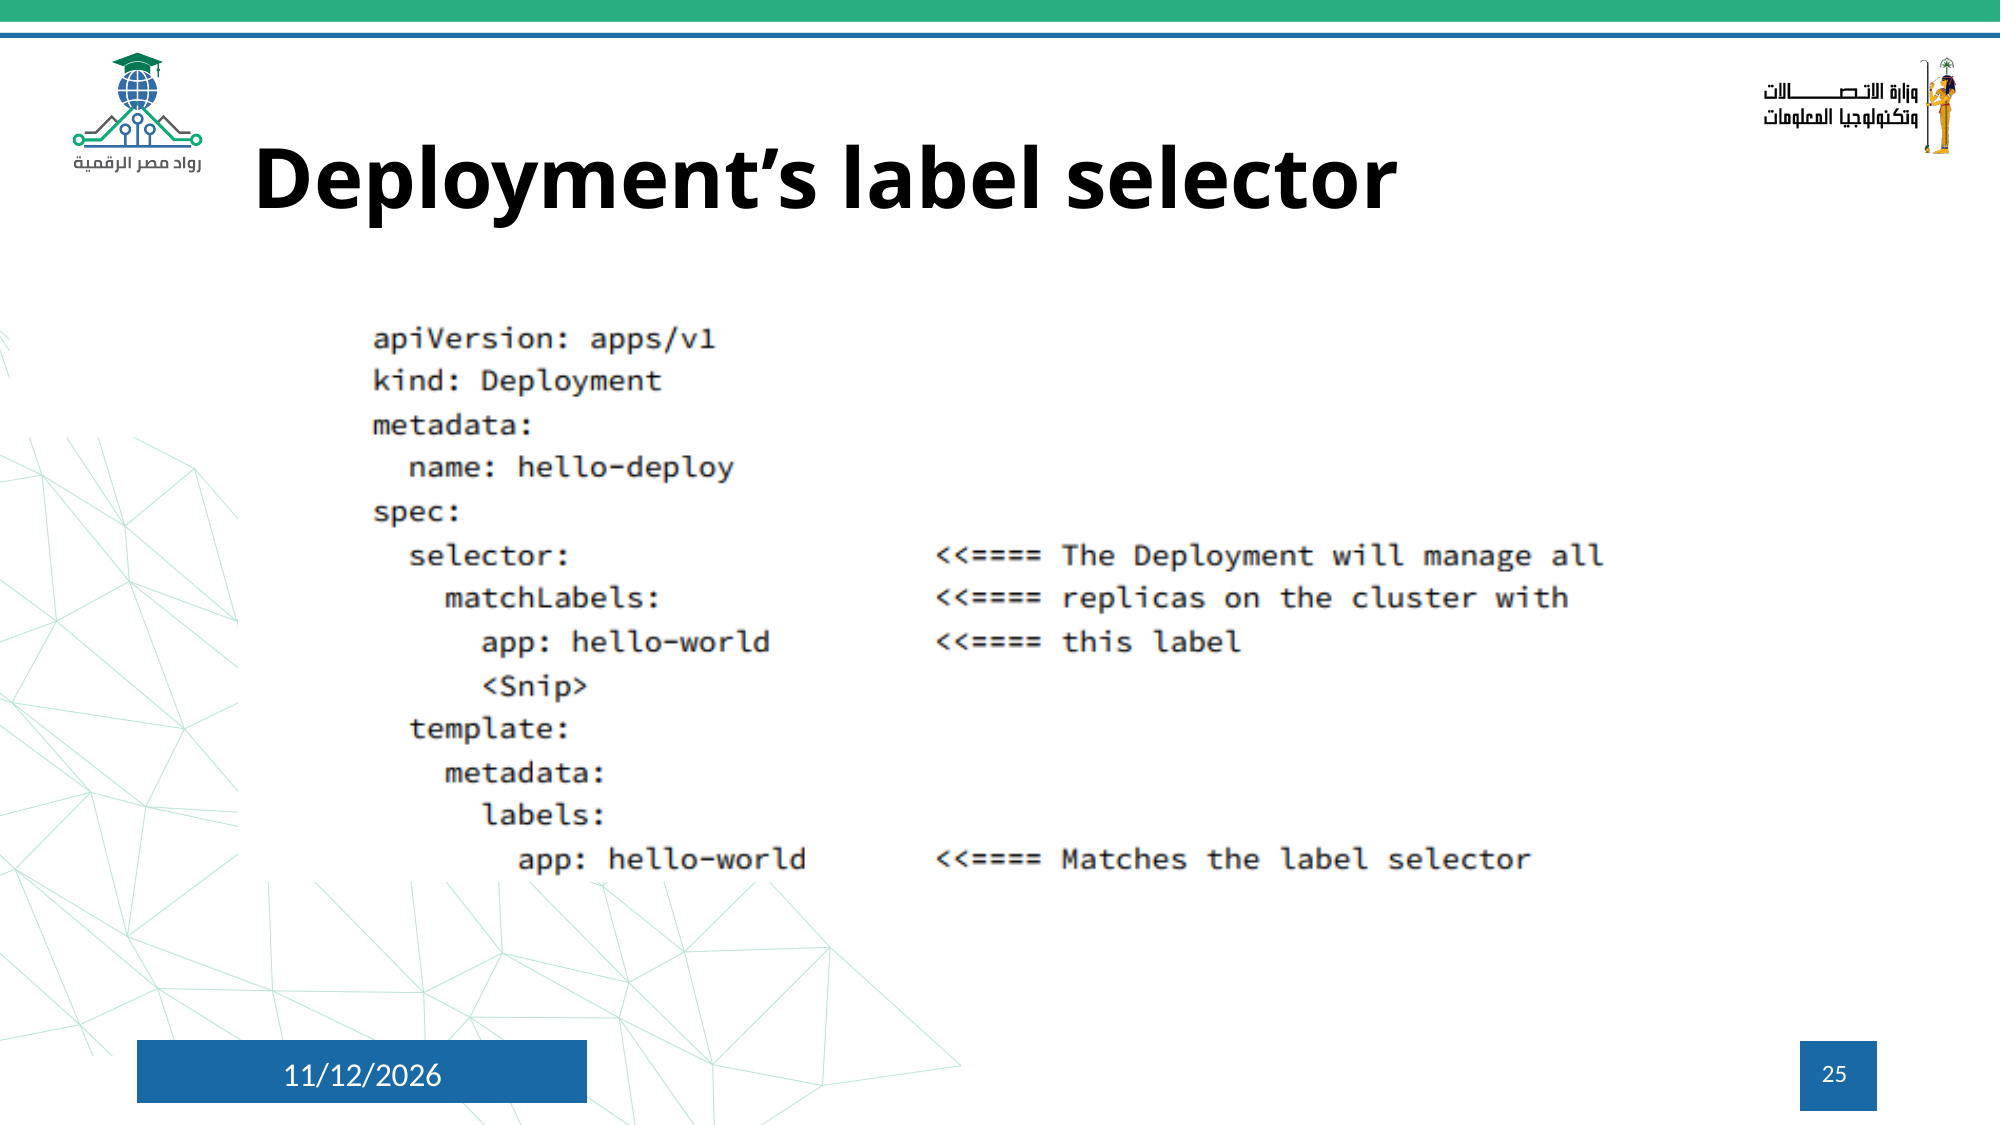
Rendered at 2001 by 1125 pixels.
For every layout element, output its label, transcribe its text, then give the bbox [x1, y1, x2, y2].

footer [636, 1042, 1338, 1103]
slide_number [137, 1042, 588, 1103]
picture [0, 0, 2000, 1125]
slide_number 25 [1412, 1042, 1863, 1103]
text_box Deployment’s label selector [238, 118, 1537, 279]
